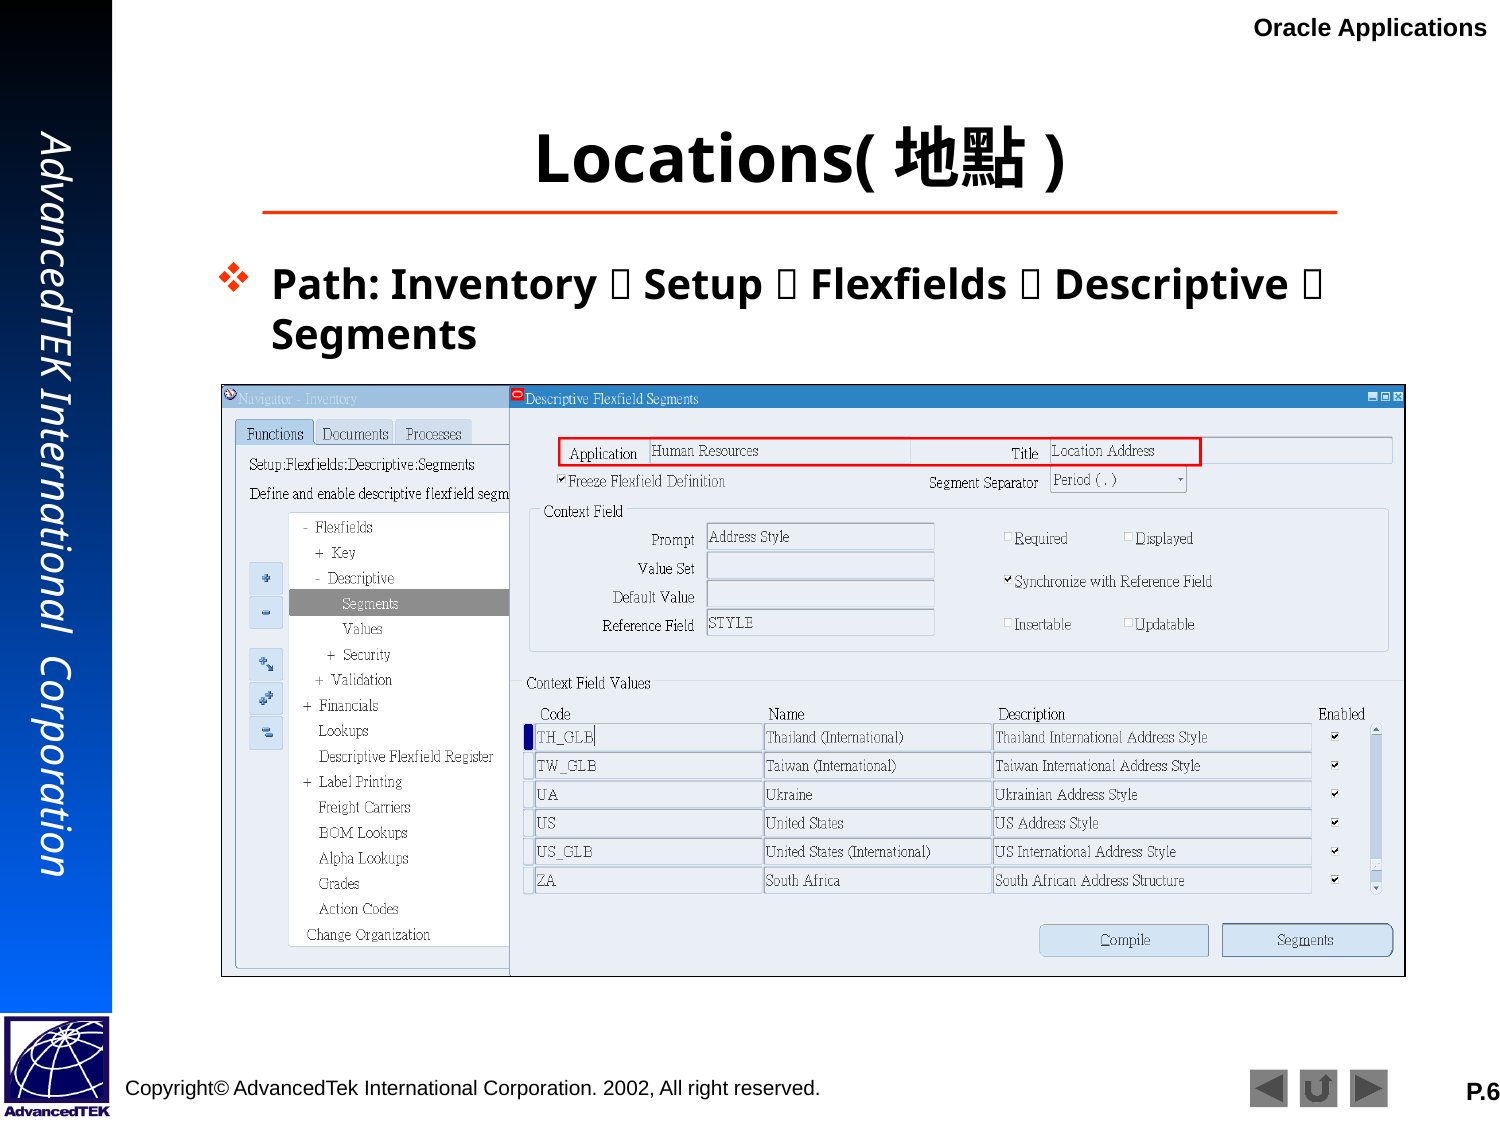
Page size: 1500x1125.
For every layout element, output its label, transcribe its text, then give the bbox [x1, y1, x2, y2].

picture [0, 1012, 113, 1125]
picture [221, 385, 1405, 977]
title Locations(地點) [199, 99, 1401, 213]
list Path: Inventory  Setup  Flexfields  Descriptive  Segments [199, 249, 1426, 1038]
